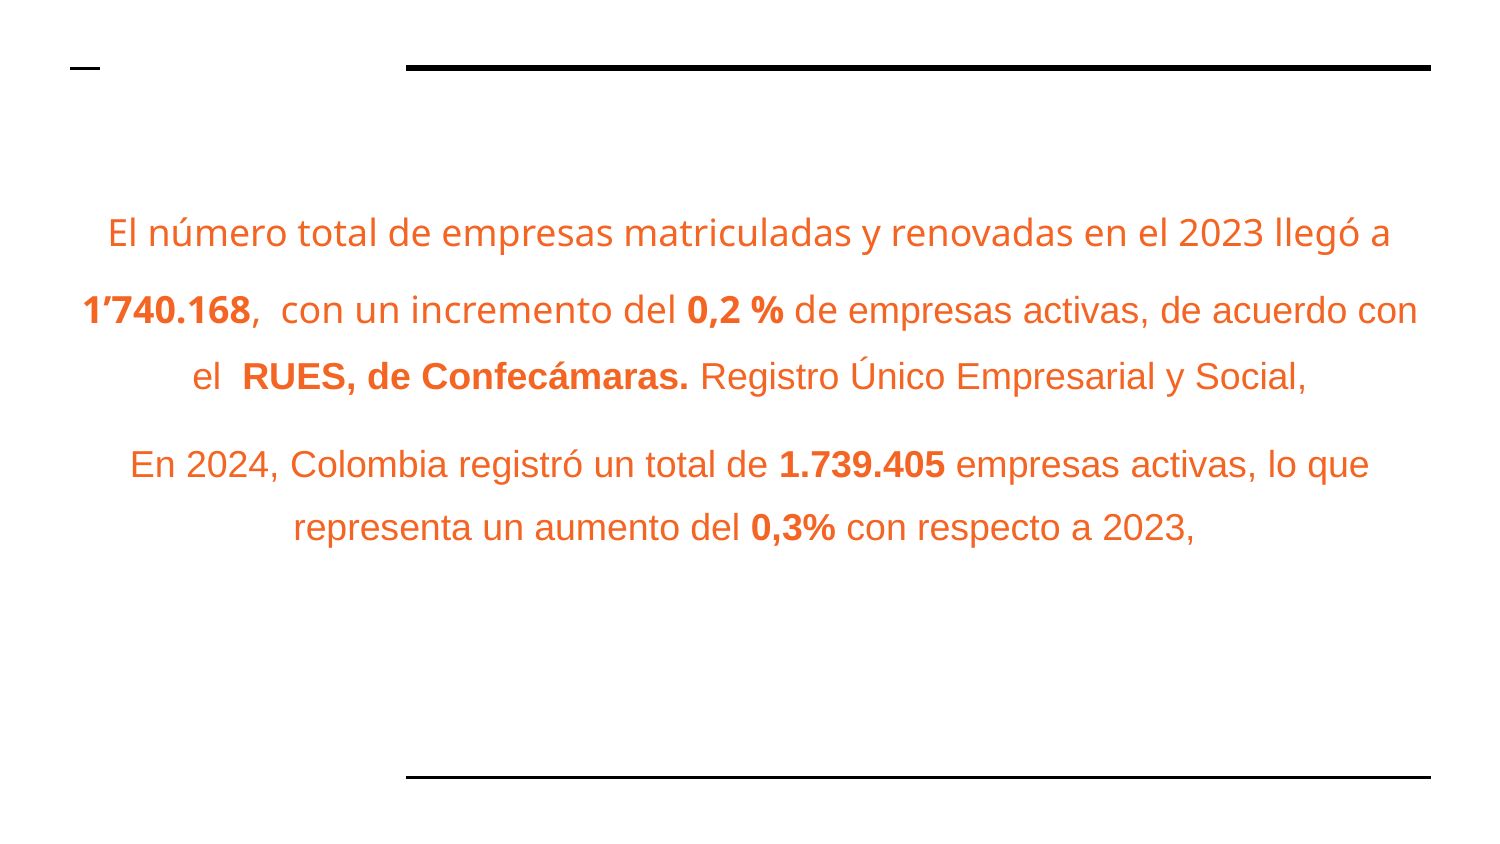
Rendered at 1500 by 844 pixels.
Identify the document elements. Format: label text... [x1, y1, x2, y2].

list El número total de empresas matriculadas y renovadas en el 2023 llegó a 1’740.168, con un incremento del 0,2 % de empresas activas, de acuerdo con el RUES, de Confecámaras. Registro Único Empresarial y Social, En 2024, Colombia registró un total de 1.739.405 empresas activas, lo que representa un aumento del 0,3% con respecto a 2023, [51, 90, 1449, 750]
